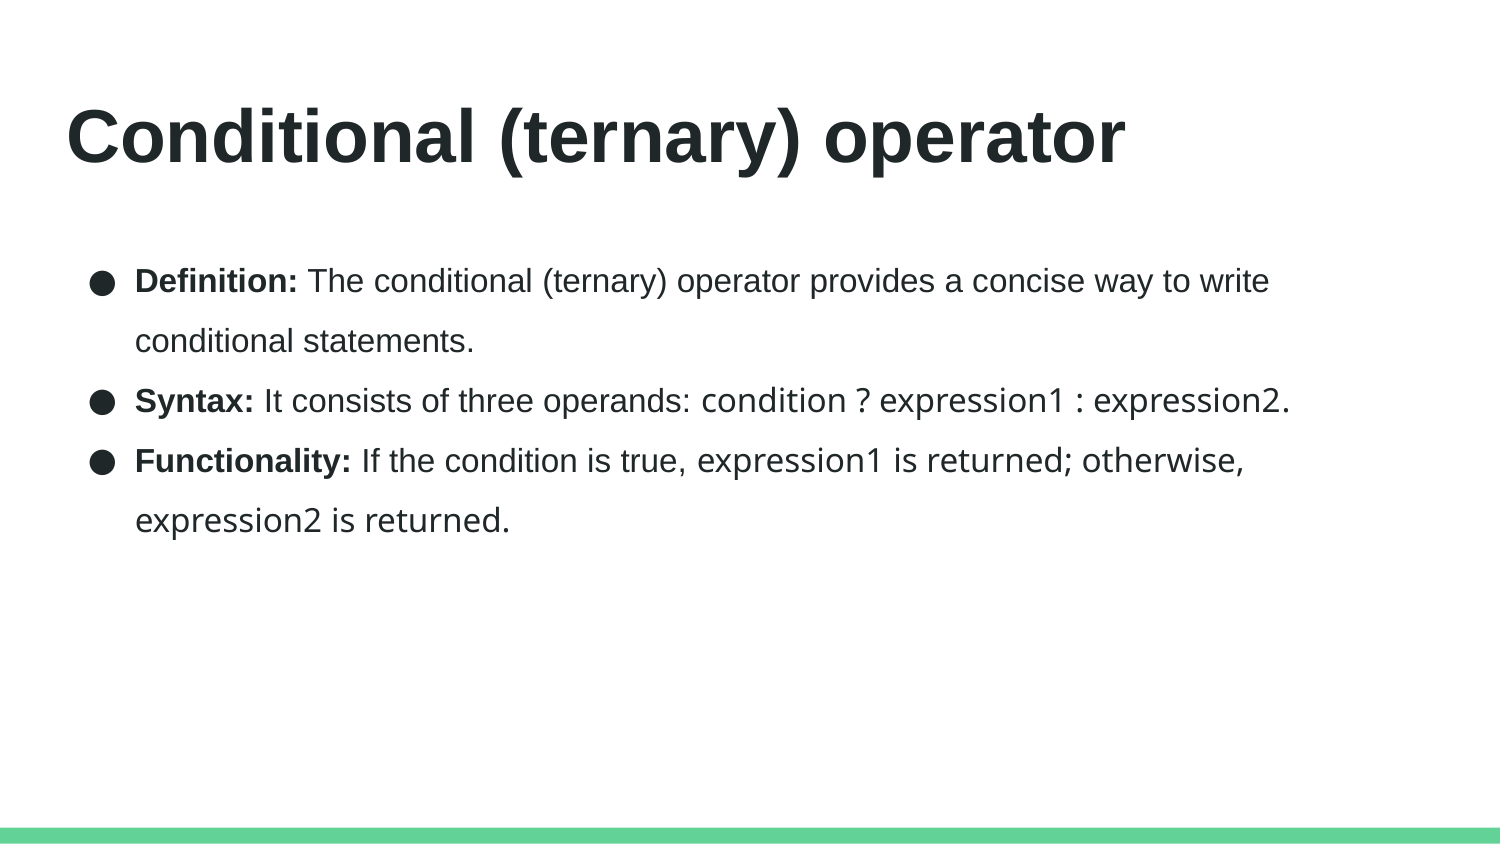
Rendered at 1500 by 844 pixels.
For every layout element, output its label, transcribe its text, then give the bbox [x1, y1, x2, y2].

title Conditional (ternary) operator [51, 72, 1449, 167]
list Definition: The conditional (ternary) operator provides a concise way to write conditional statements. Syntax: It consists of three operands: condition ? expression1 : expression2. Functionality: If the condition is true, expression1 is returned; otherwise, expression2 is returned. [72, 144, 1449, 634]
